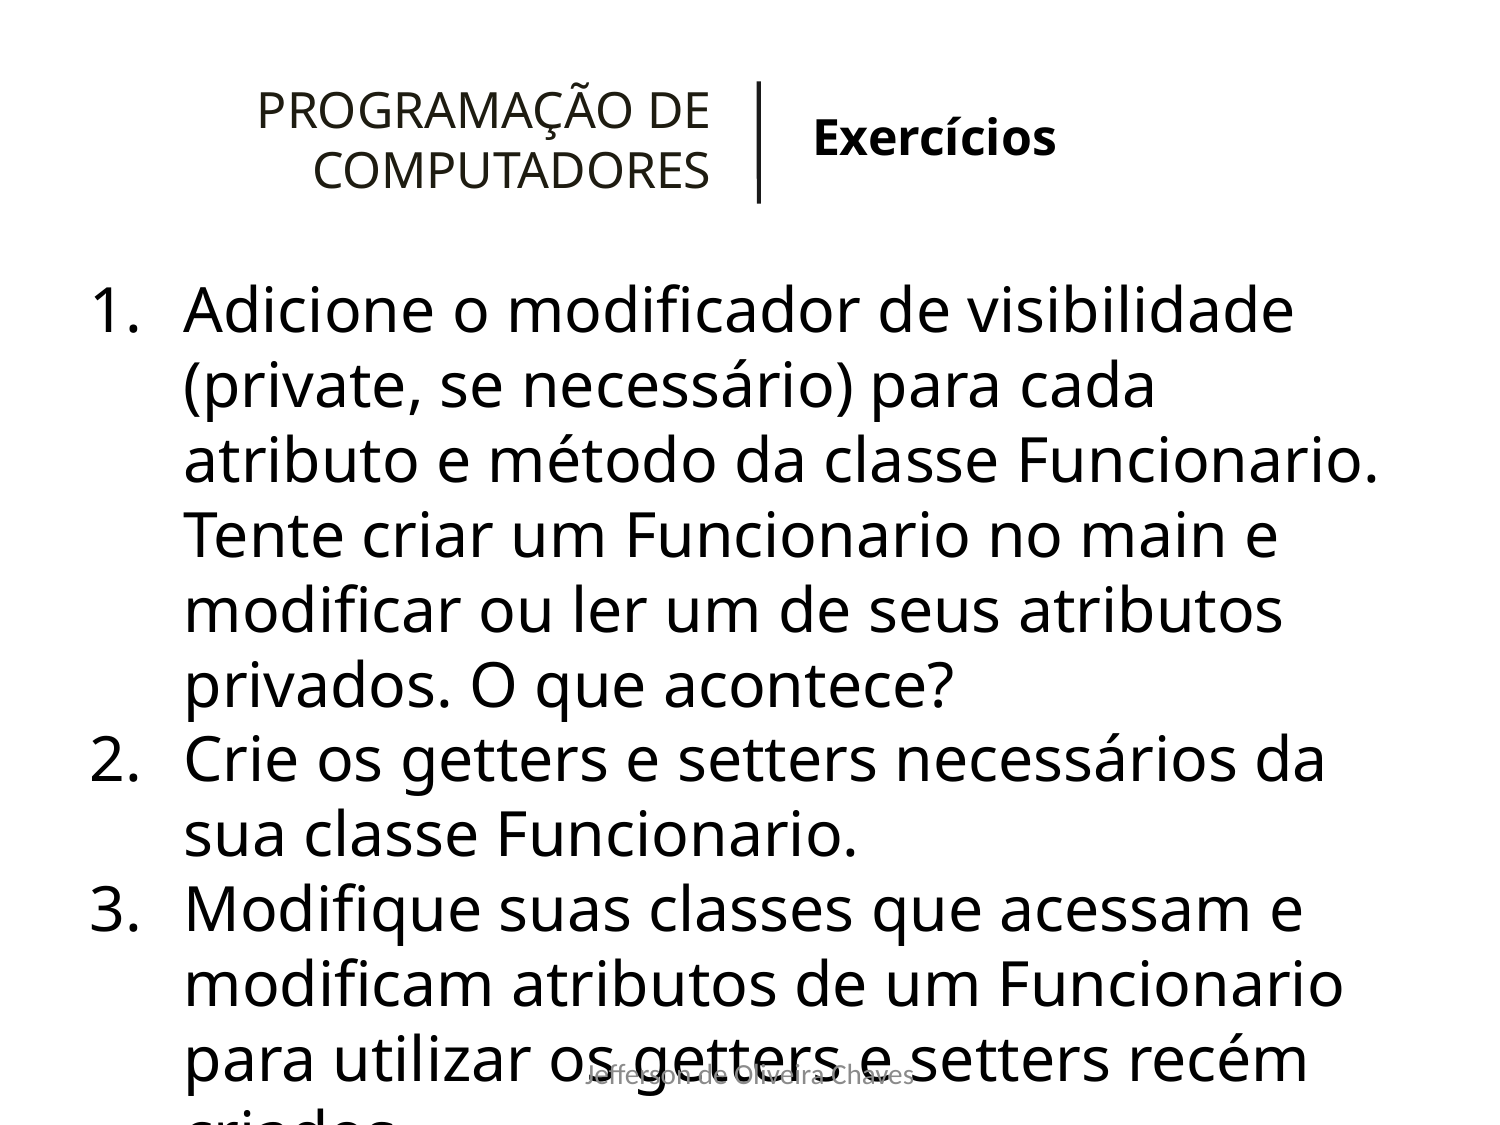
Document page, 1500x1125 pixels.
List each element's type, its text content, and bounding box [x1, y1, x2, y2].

text_box Exercícios [797, 47, 1299, 225]
text_box PROGRAMAÇÃO DE COMPUTADORES [75, 45, 727, 233]
text_box Jefferson de Oliveira Chaves [512, 1042, 988, 1103]
text_box Adicione o modificador de visibilidade (private, se necessário) para cada atributo e método da classe Funcionario. Tente criar um Funcionario no main e modificar ou ler um de seus atributos privados. O que acontece? Crie os getters e setters necessários da sua classe Funcionario. Modifique suas classes que acessam e modificam atributos de um Funcionario para utilizar os getters e setters recém criados. [75, 262, 1425, 1024]
